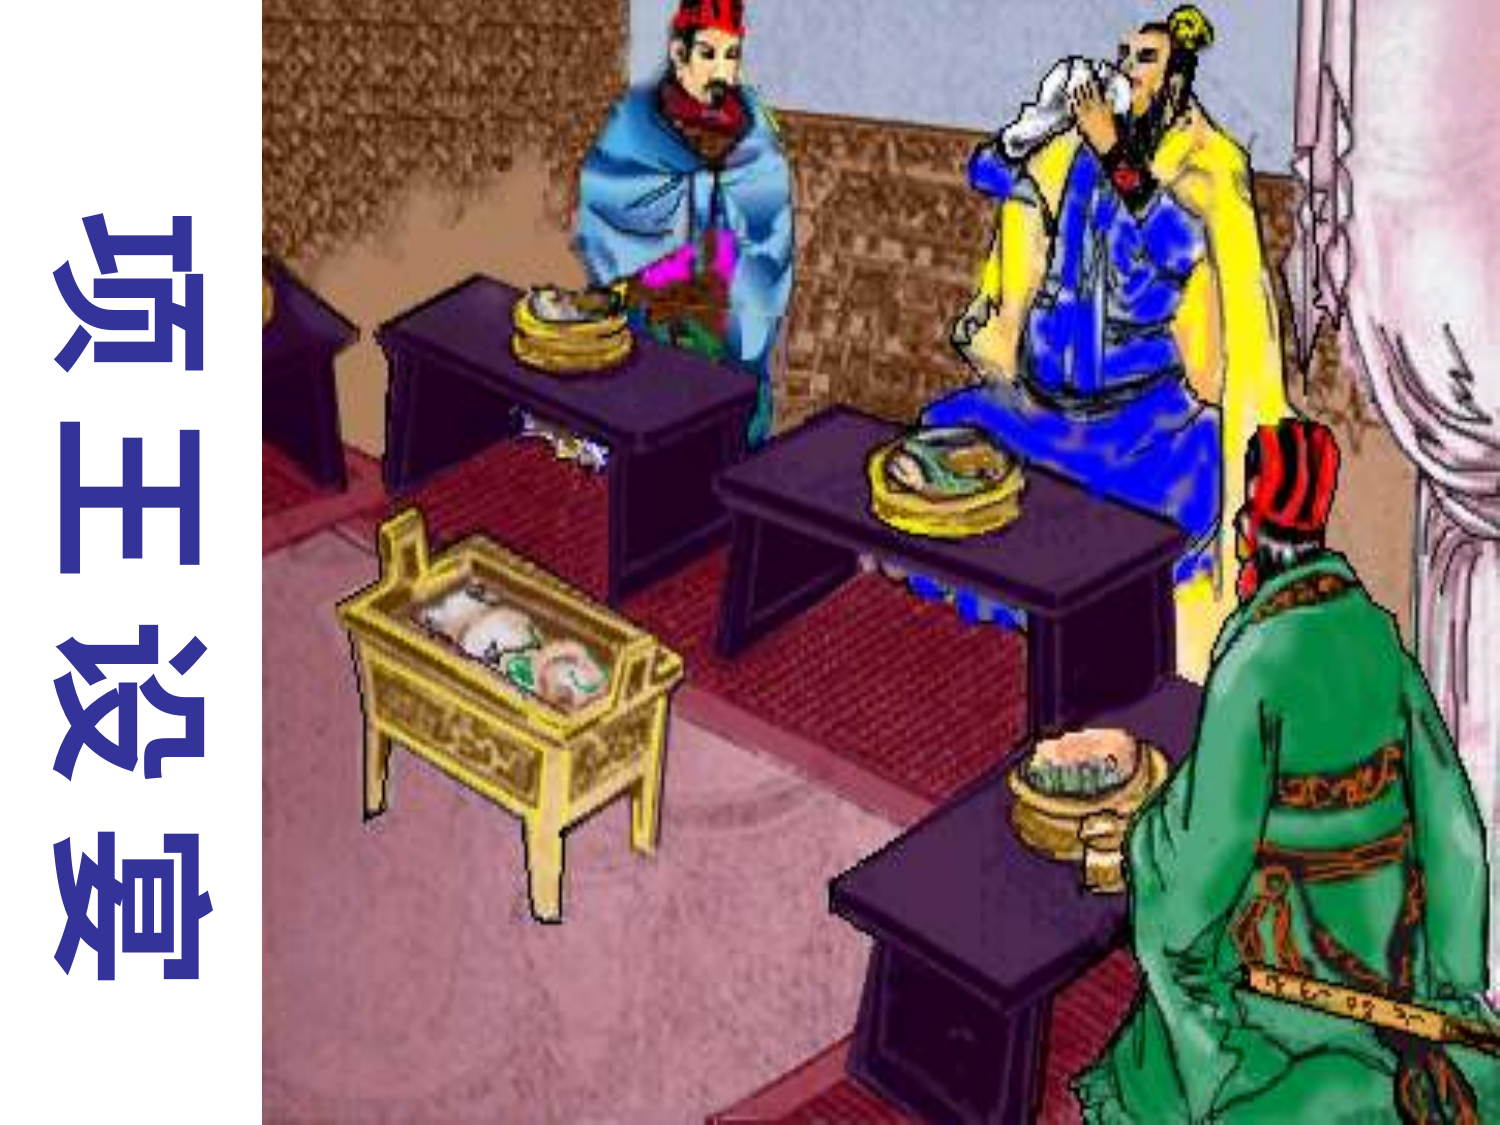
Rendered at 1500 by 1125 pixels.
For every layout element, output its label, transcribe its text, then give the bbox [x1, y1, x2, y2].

text_box 项 王 设 宴 [11, 79, 243, 1050]
picture [262, 0, 1500, 1125]
